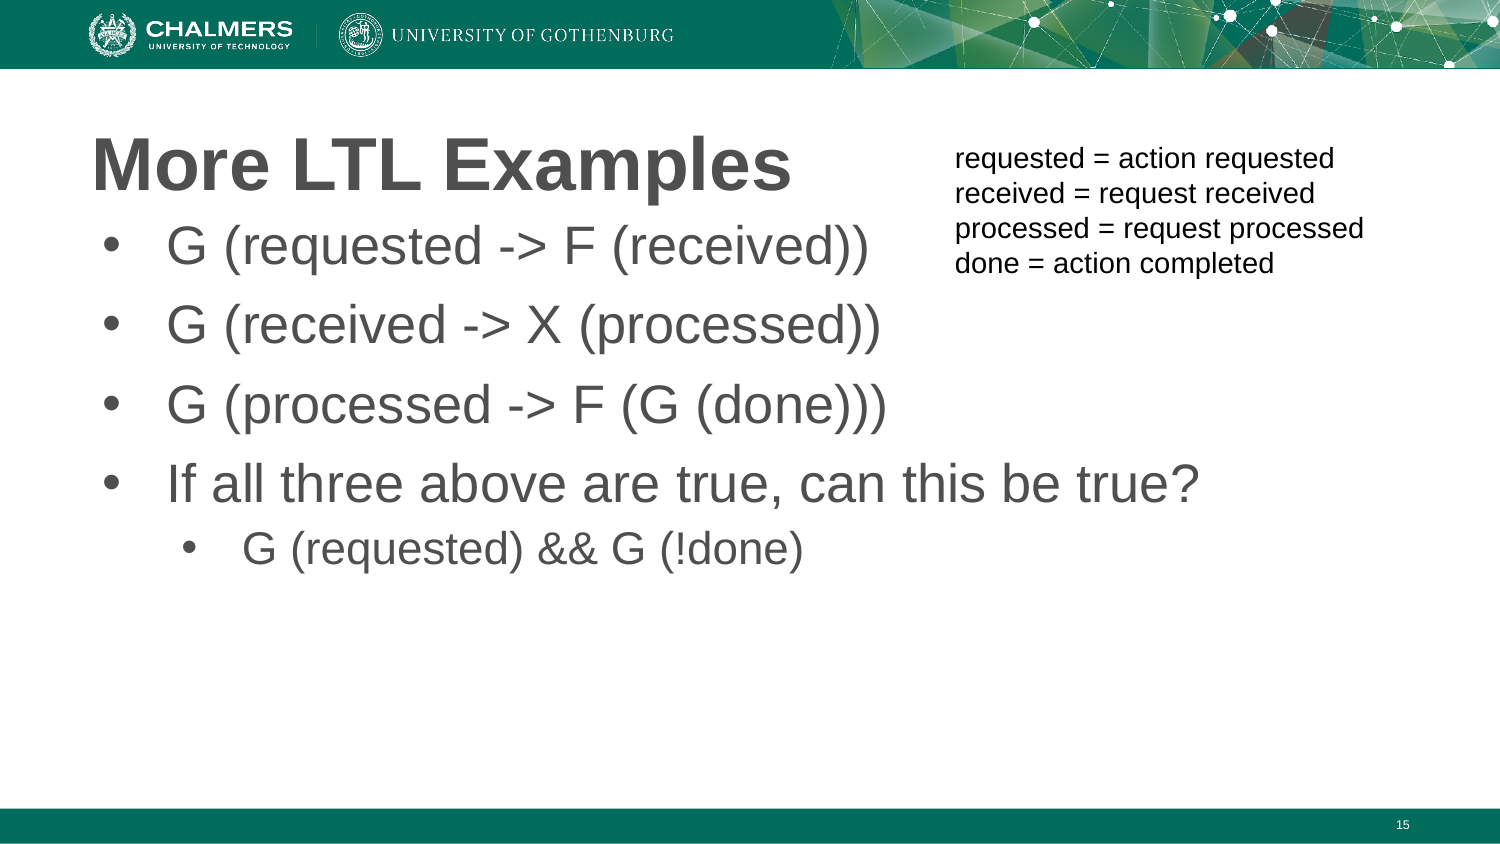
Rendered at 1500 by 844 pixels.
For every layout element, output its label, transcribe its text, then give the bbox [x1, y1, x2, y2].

slide_number ‹#› [1074, 809, 1425, 844]
list G (requested -> F (received)) G (received -> X (processed)) G (processed -> F (G (done))) If all three above are true, can this be true? G (requested) && G (!done) [76, 210, 1425, 782]
picture [64, 0, 696, 85]
picture [759, 0, 1500, 68]
title More LTL Examples [76, 100, 1425, 210]
text_box requested = action requested received = request received processed = request processed done = action completed [939, 124, 1416, 384]
